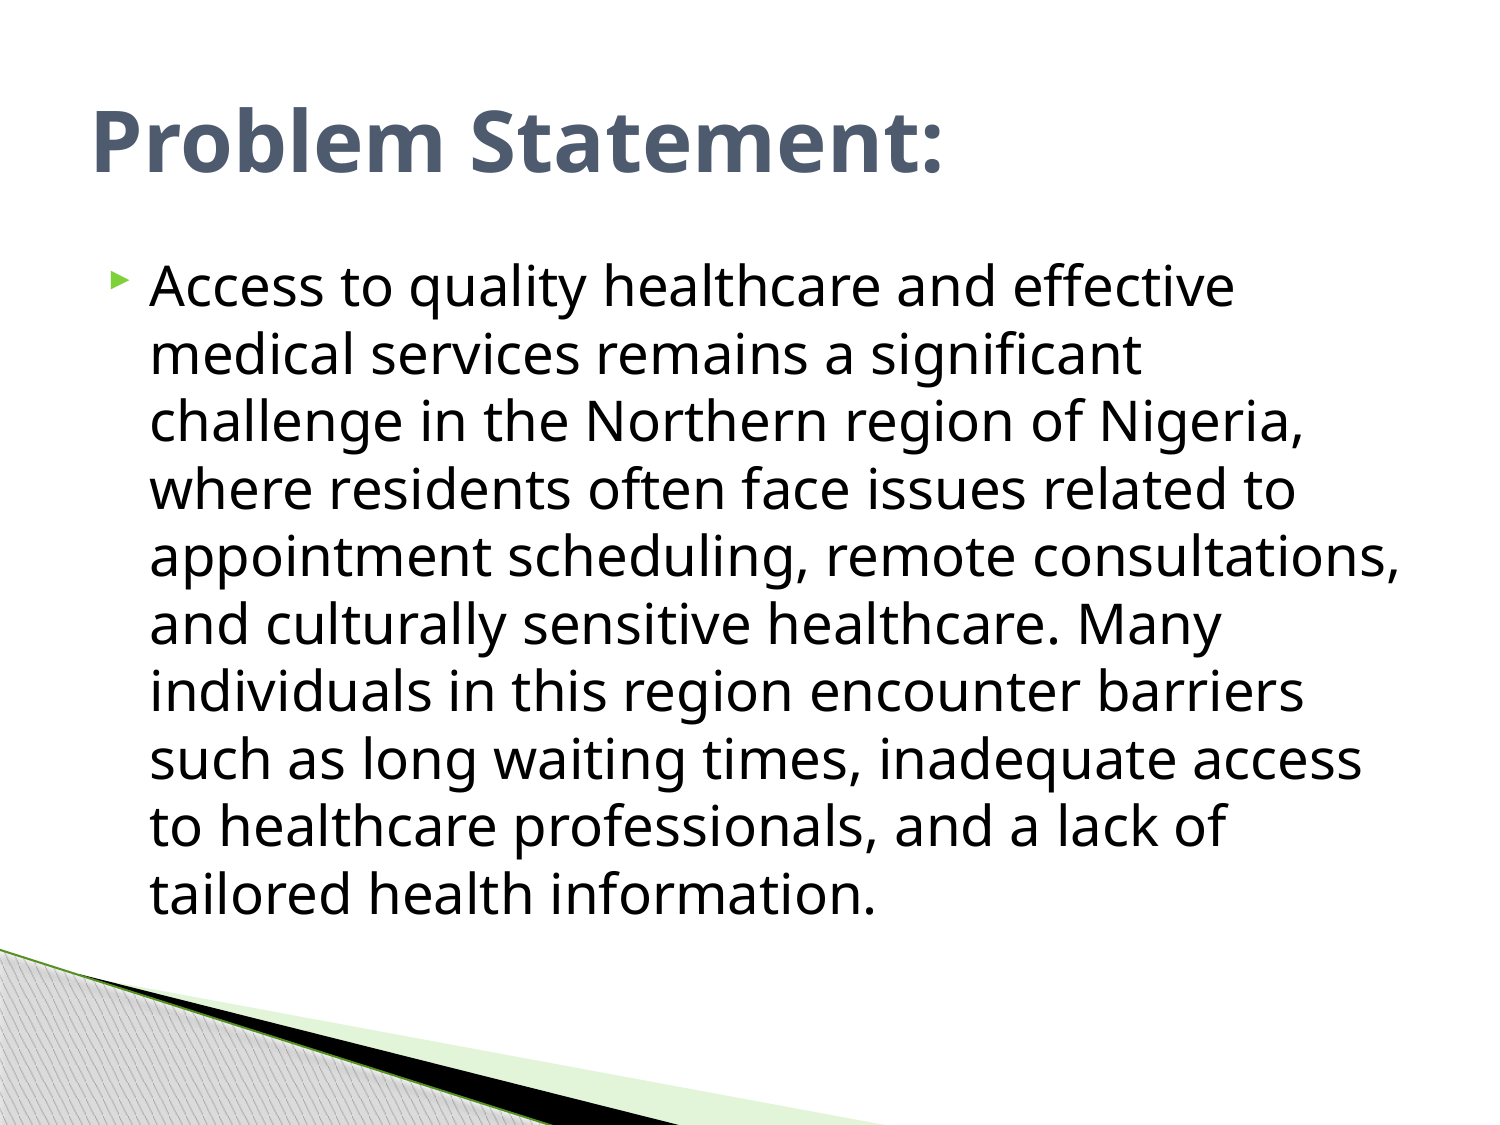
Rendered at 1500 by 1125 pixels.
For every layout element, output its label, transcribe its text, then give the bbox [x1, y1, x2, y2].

list Access to quality healthcare and effective medical services remains a significant challenge in the Northern region of Nigeria, where residents often face issues related to appointment scheduling, remote consultations, and culturally sensitive healthcare. Many individuals in this region encounter barriers such as long waiting times, inadequate access to healthcare professionals, and a lack of tailored health information. [75, 243, 1425, 986]
title Problem Statement: [75, 45, 1425, 233]
